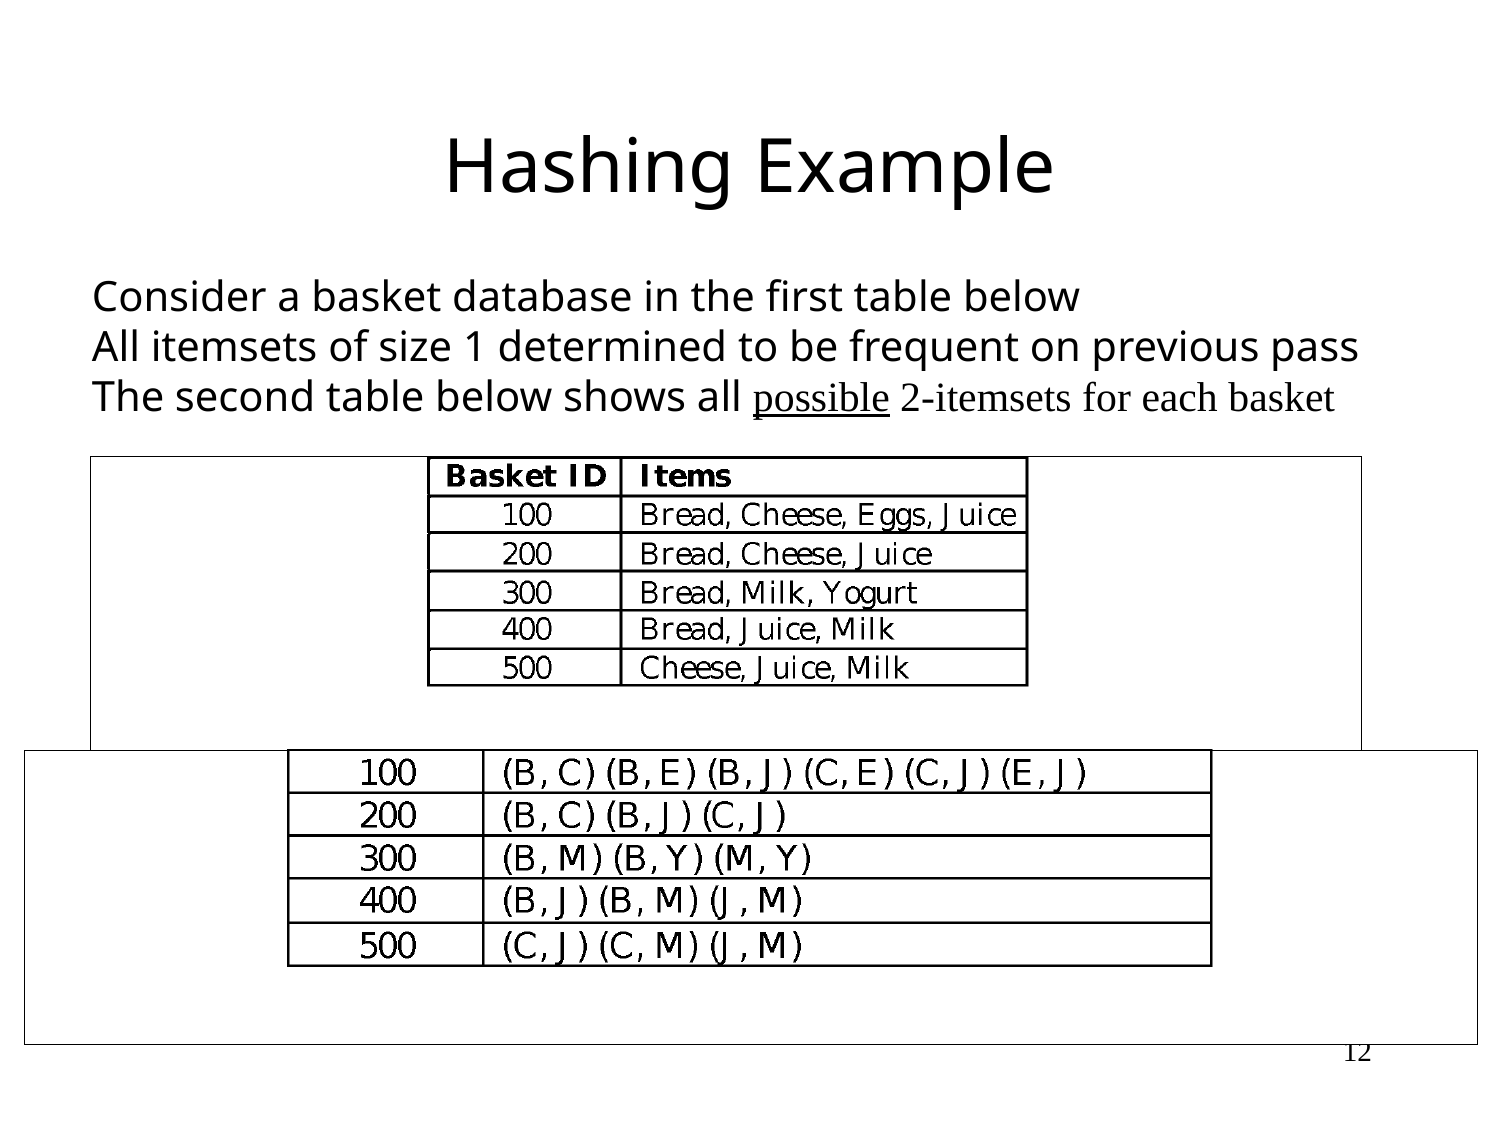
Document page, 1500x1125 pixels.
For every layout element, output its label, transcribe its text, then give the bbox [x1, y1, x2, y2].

title Hashing Example [112, 99, 1388, 225]
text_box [24, 749, 1479, 1045]
slide_number ‹#› [1074, 1053, 1388, 1100]
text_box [90, 455, 1363, 748]
text_box Consider a basket database in the first table below All itemsets of size 1 determined to be frequent on previous pass The second table below shows all possible 2-itemsets for each basket [76, 262, 1436, 428]
